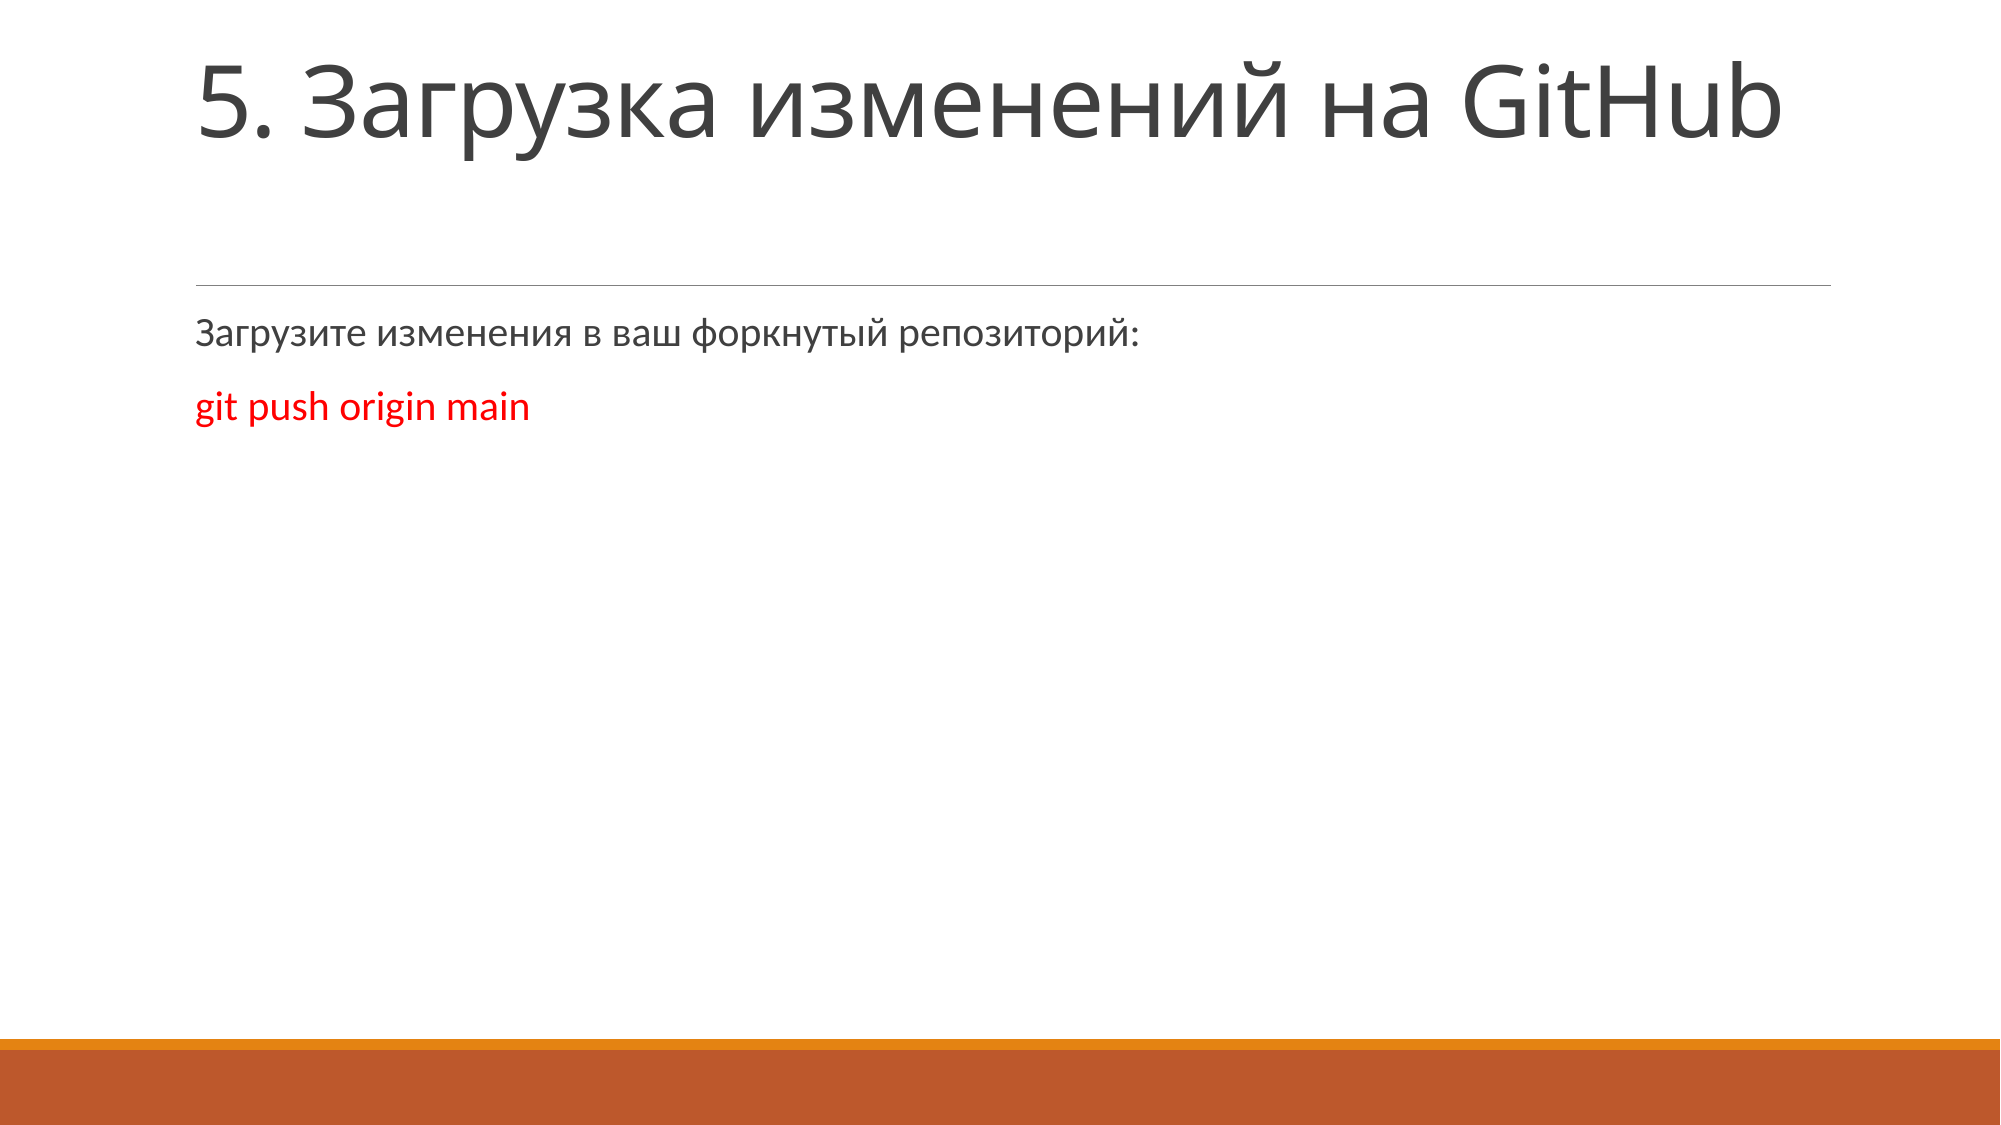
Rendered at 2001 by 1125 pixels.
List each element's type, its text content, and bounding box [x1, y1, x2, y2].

title 5. Загрузка изменений на GitHub [180, 47, 1830, 285]
list Загрузите изменения в ваш форкнутый репозиторий: git push origin main [180, 302, 1830, 963]
